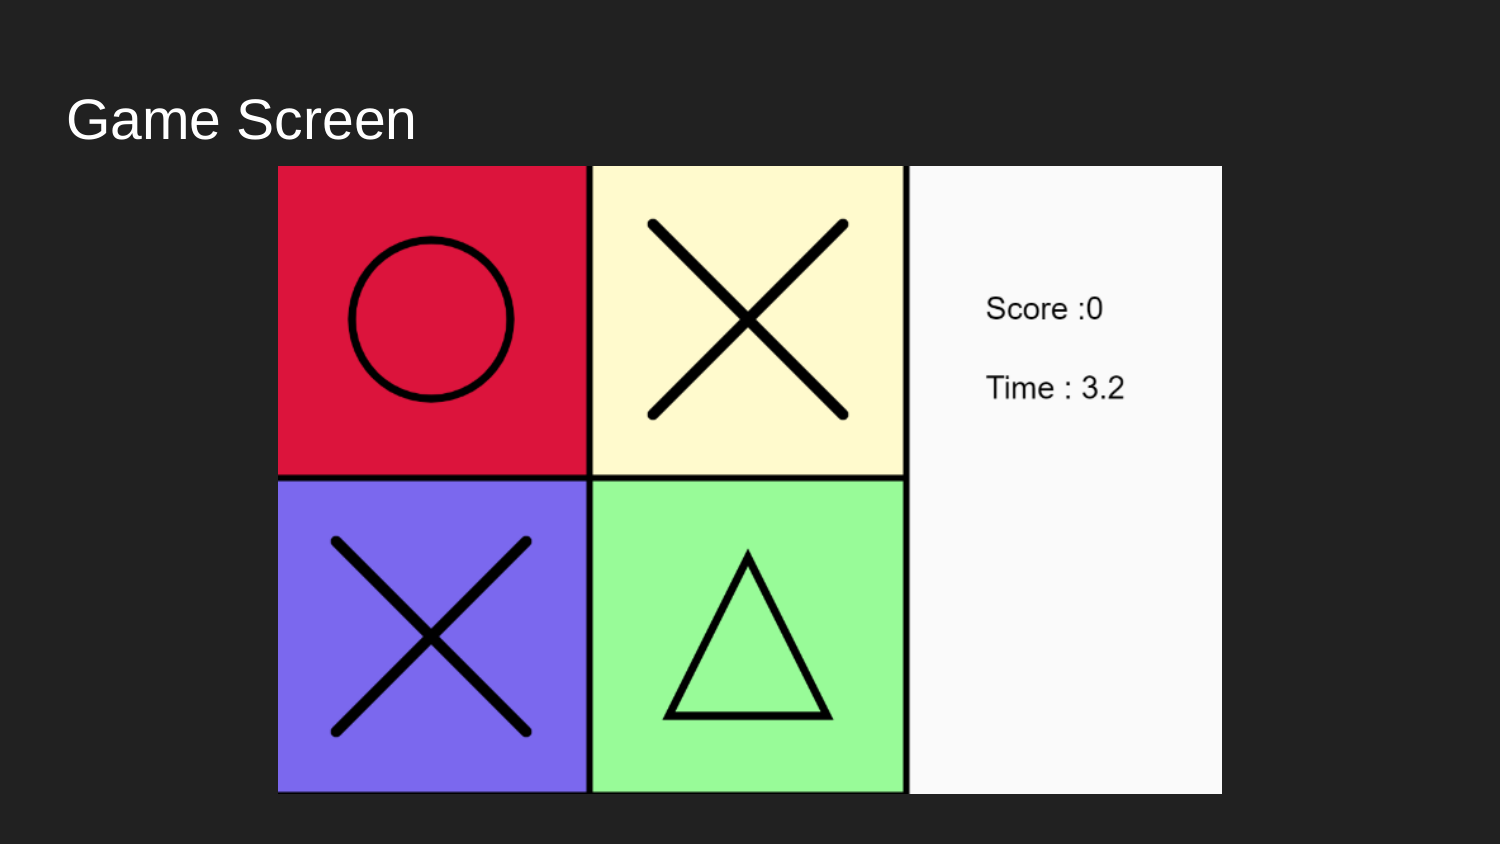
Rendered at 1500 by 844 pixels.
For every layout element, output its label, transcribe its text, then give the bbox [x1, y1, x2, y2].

title Game Screen [51, 72, 1449, 167]
picture [278, 166, 1222, 794]
